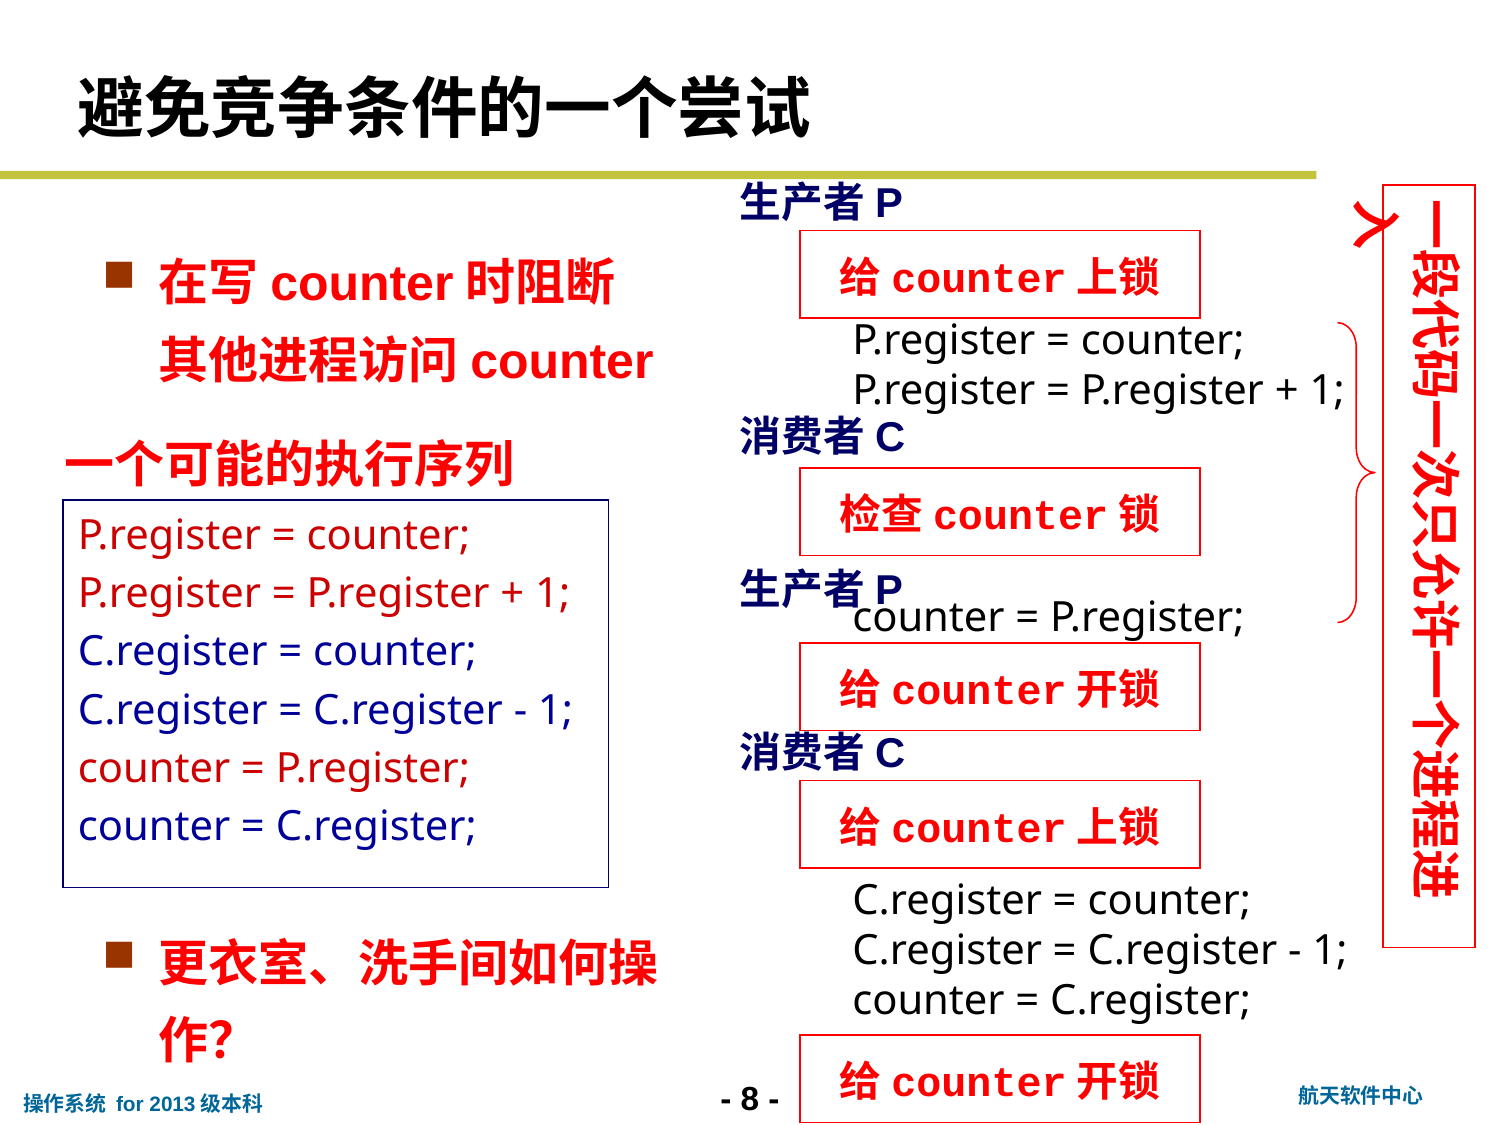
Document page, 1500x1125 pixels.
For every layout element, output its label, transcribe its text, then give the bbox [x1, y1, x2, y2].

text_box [49, 424, 676, 888]
text_box 生产者P [724, 167, 1013, 233]
text_box 消费者C [724, 717, 1013, 783]
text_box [799, 467, 1201, 556]
text_box counter = P.register; [837, 582, 1332, 648]
text_box C.register = counter; C.register = C.register - 1; counter = C.register; [837, 865, 1413, 1031]
title 避免竞争条件的一个尝试 [62, 50, 1350, 161]
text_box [799, 780, 1201, 869]
text_box 在写counter时阻断其他进程访问counter [87, 224, 675, 367]
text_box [799, 1034, 1201, 1123]
text_box 消费者C [724, 402, 1013, 468]
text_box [799, 642, 1201, 731]
text_box 生产者P [724, 555, 1013, 621]
text_box 更衣室、洗手间如何操作？ [87, 905, 675, 1048]
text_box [1337, 184, 1476, 948]
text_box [799, 230, 1201, 319]
text_box P.register = counter; P.register = P.register + 1; [837, 305, 1332, 421]
